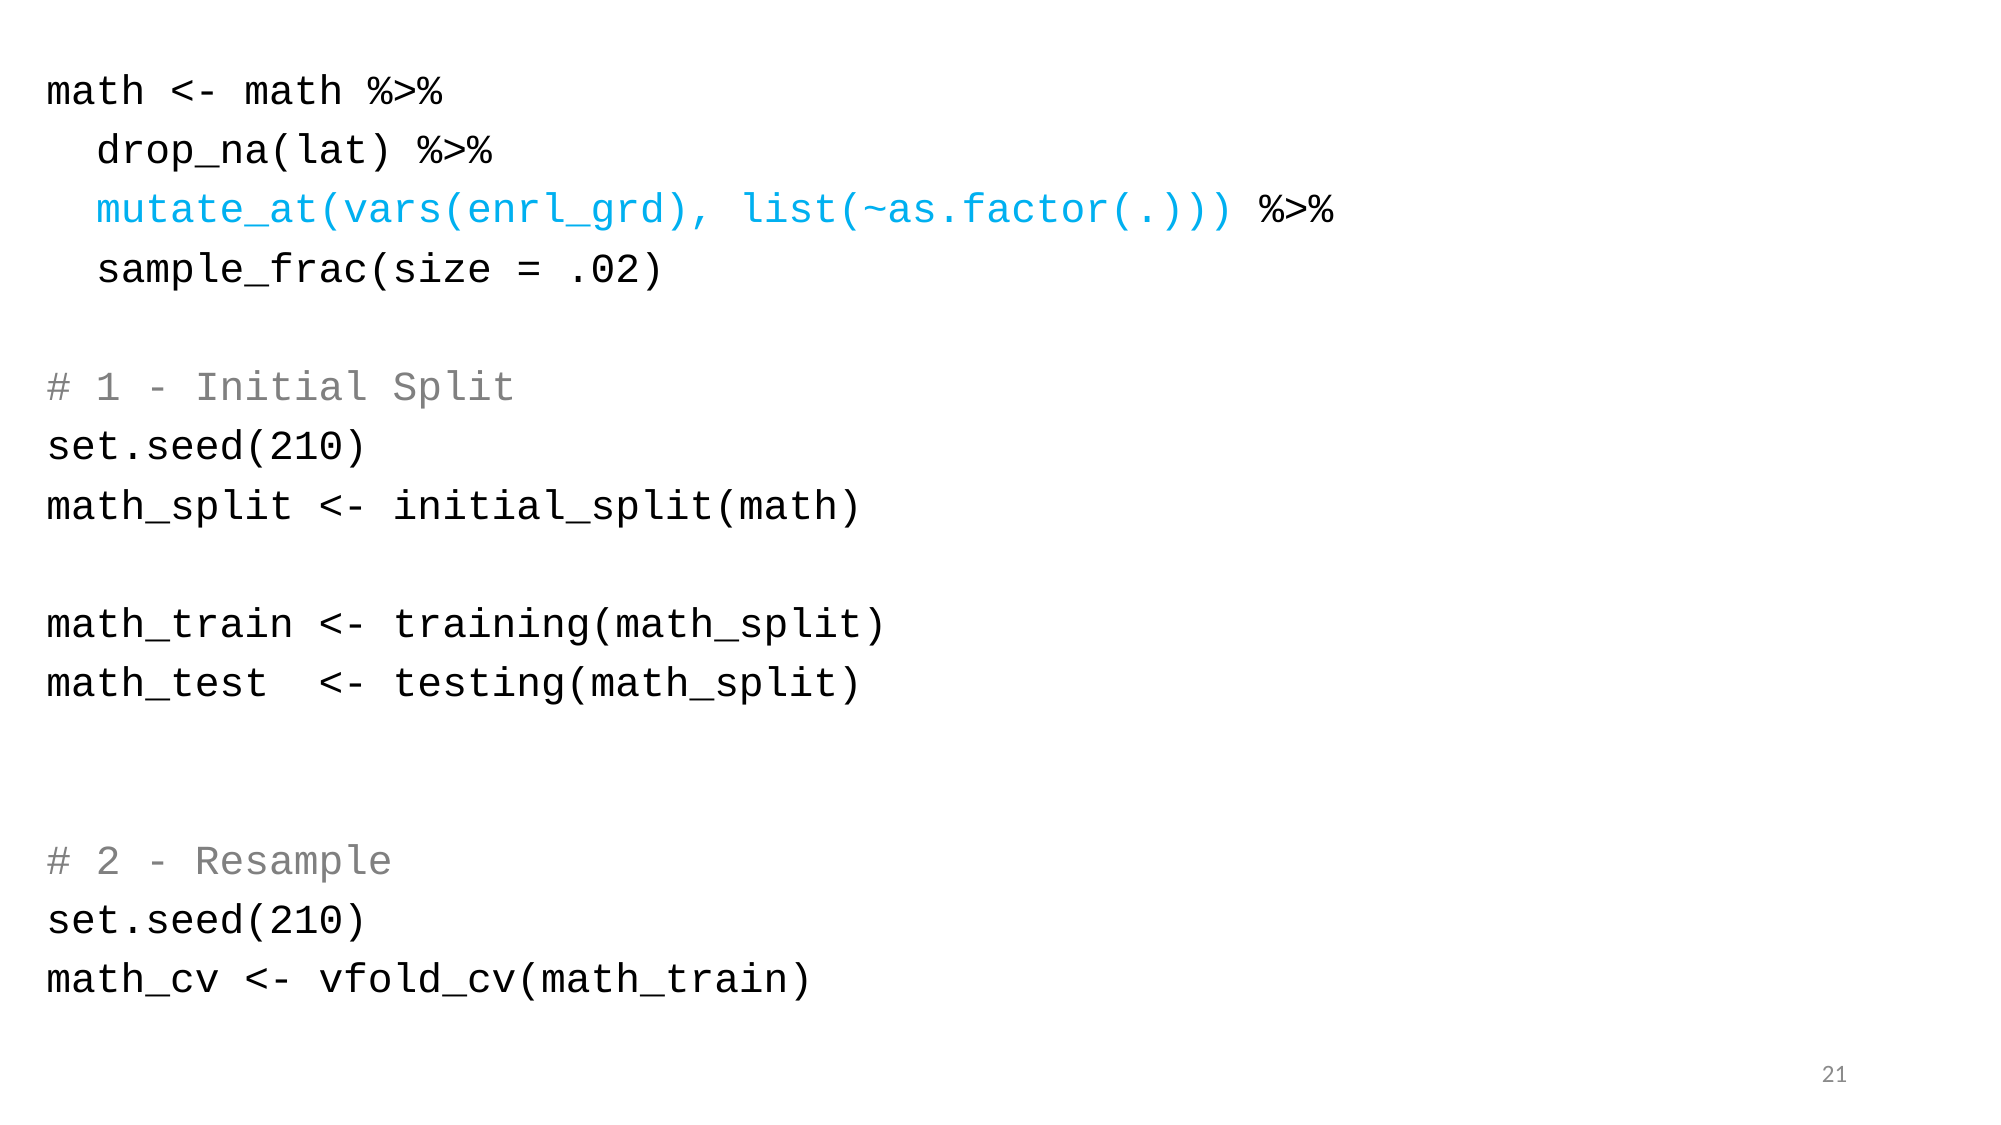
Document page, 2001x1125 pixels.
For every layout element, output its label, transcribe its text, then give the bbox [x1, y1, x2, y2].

list math <- math %>% drop_na(lat) %>% mutate_at(vars(enrl_grd), list(~as.factor(.))) %>% sample_frac(size = .02) # 1 - Initial Split set.seed(210) math_split <- initial_split(math) math_train <- training(math_split) math_test <- testing(math_split) # 2 - Resample set.seed(210) math_cv <- vfold_cv(math_train) [31, 45, 1961, 1014]
slide_number 21 [1412, 1042, 1863, 1103]
